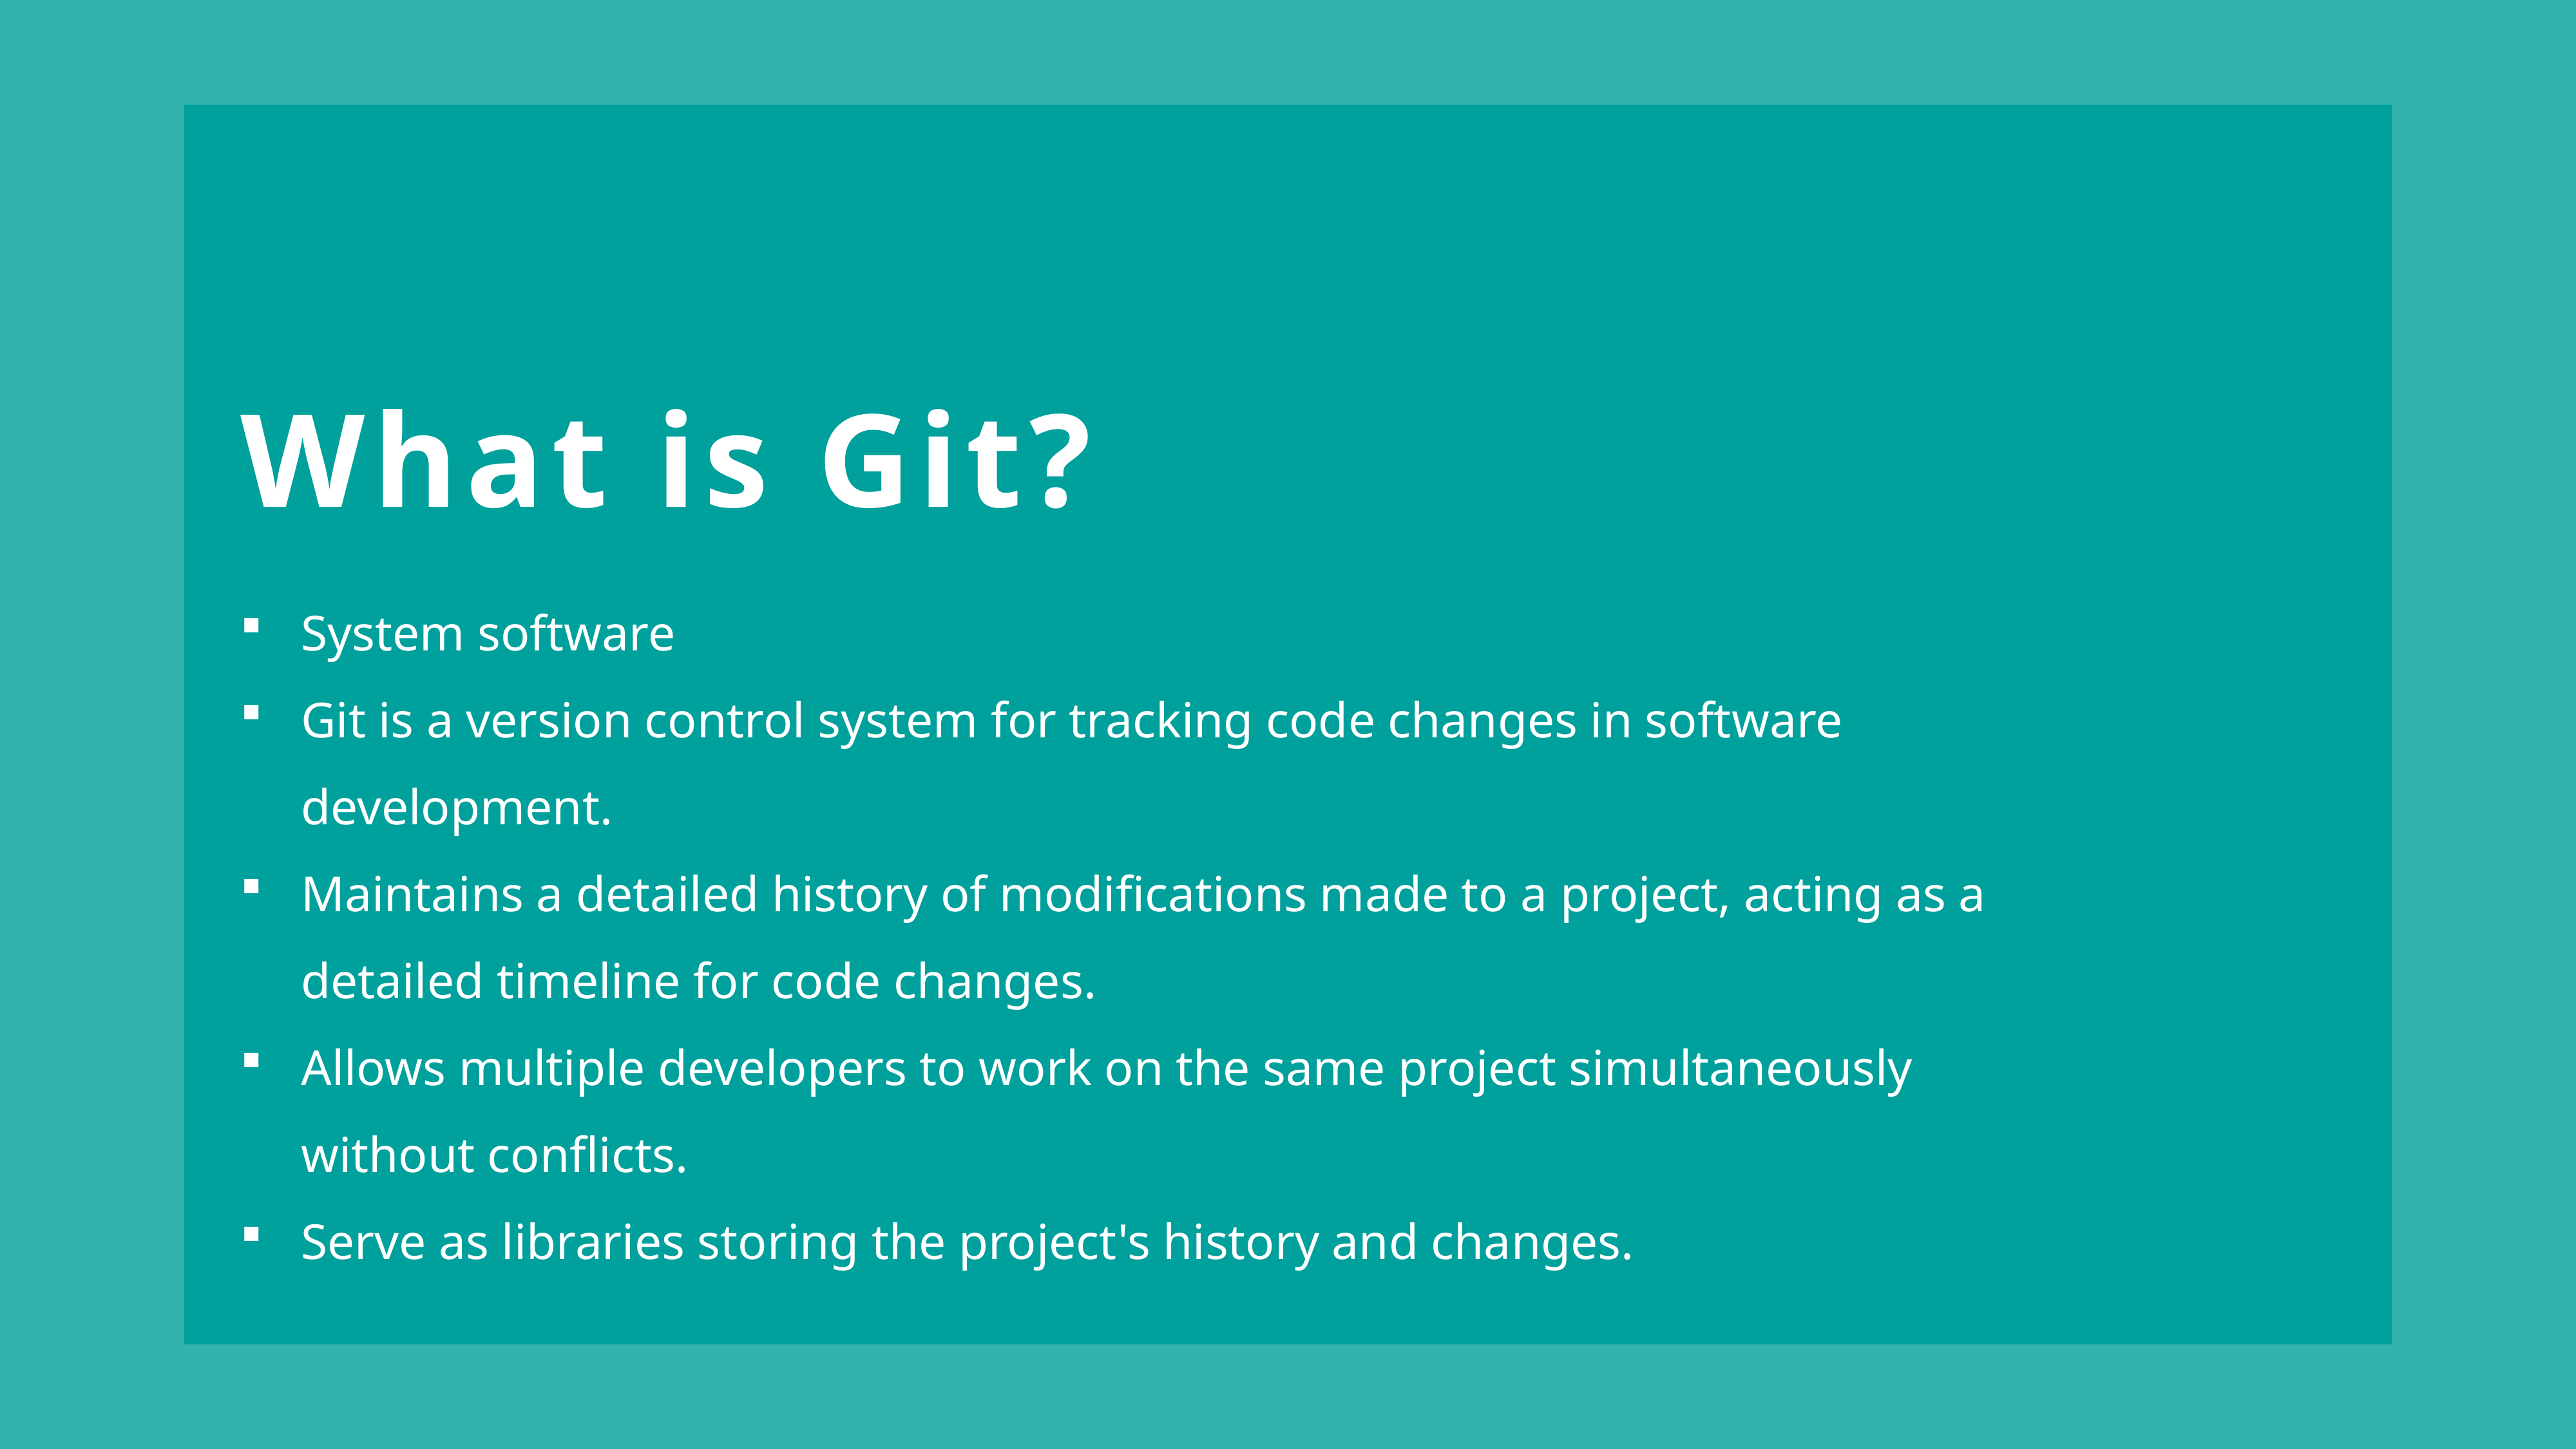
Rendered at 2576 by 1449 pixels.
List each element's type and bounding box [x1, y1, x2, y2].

text_box [0, 0, 2576, 1449]
text_box [221, 319, 1259, 540]
